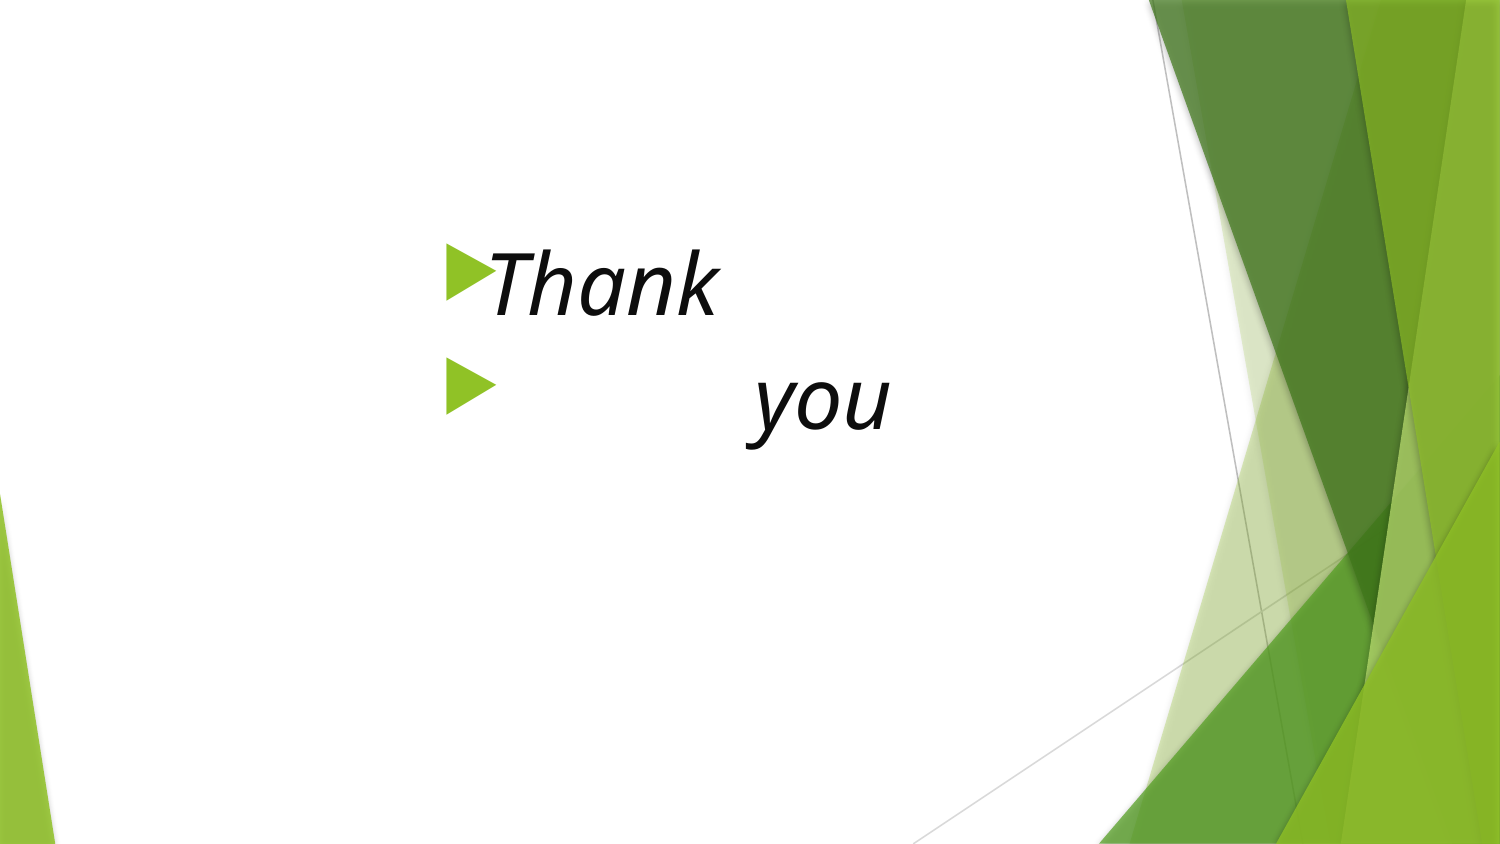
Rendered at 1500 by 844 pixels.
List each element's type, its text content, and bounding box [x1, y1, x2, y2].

list Thank you [425, 221, 950, 525]
